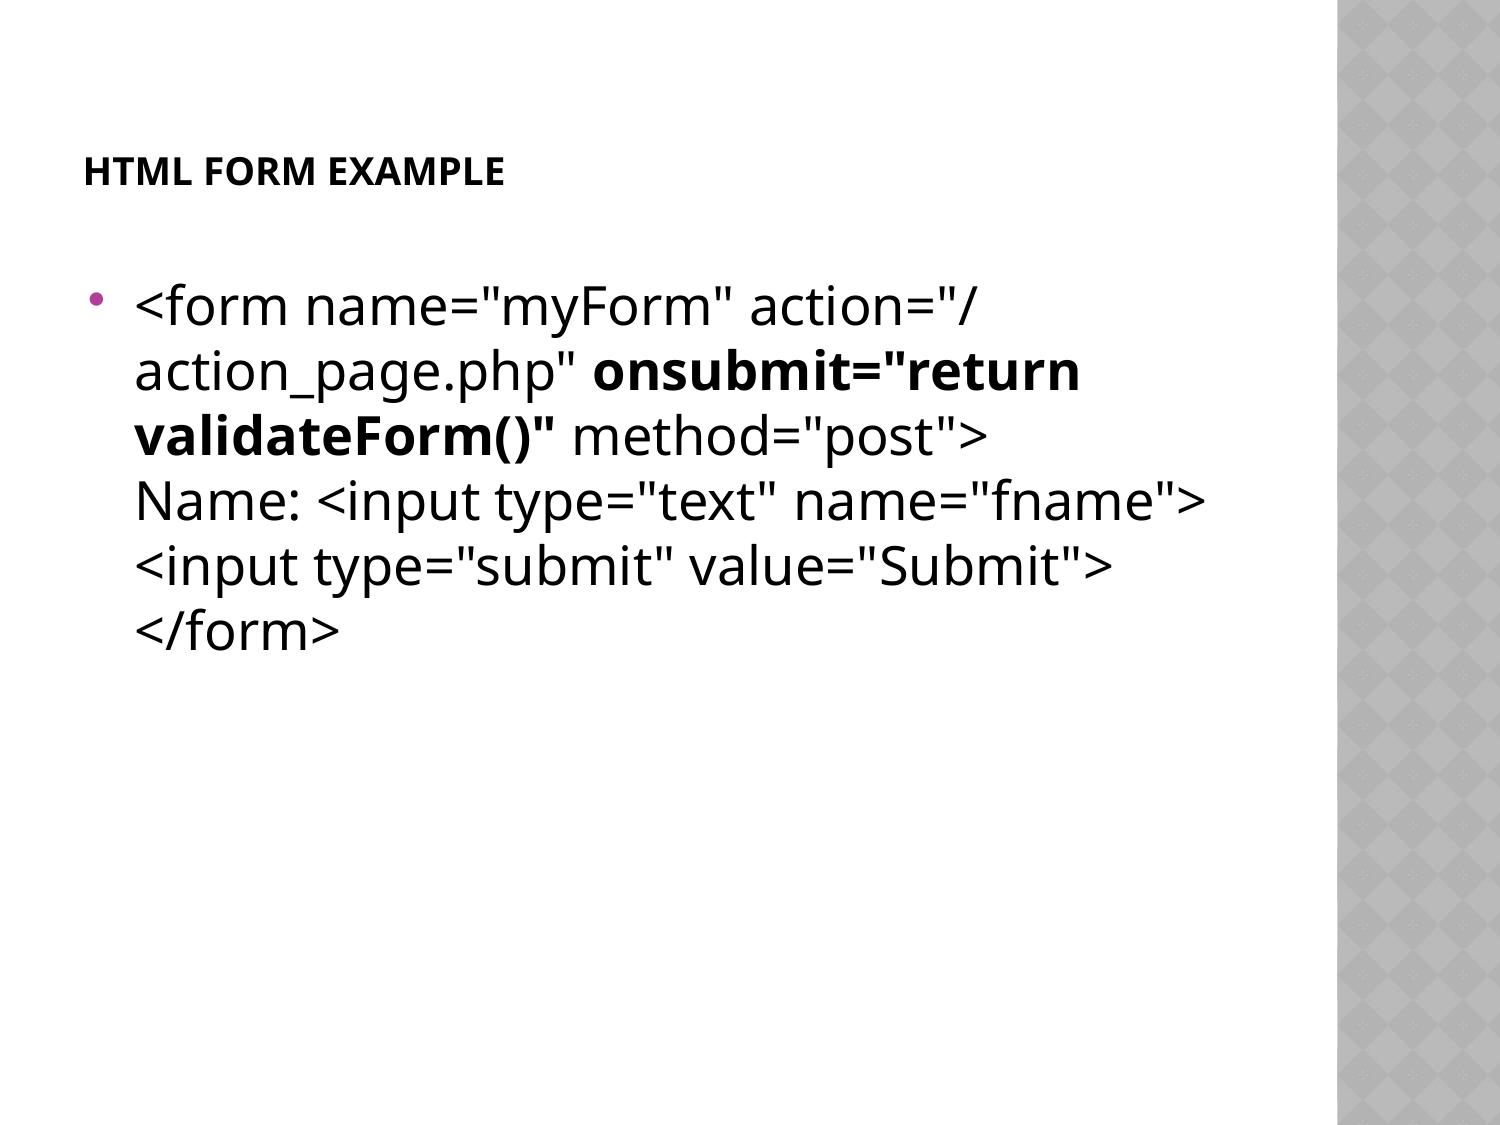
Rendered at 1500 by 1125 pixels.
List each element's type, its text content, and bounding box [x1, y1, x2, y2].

title HTML Form Example [75, 52, 1263, 240]
list <form name="myForm" action="/action_page.php" onsubmit="return validateForm()" method="post"> Name: <input type="text" name="fname"> <input type="submit" value="Submit"> </form> [75, 264, 1263, 1059]
